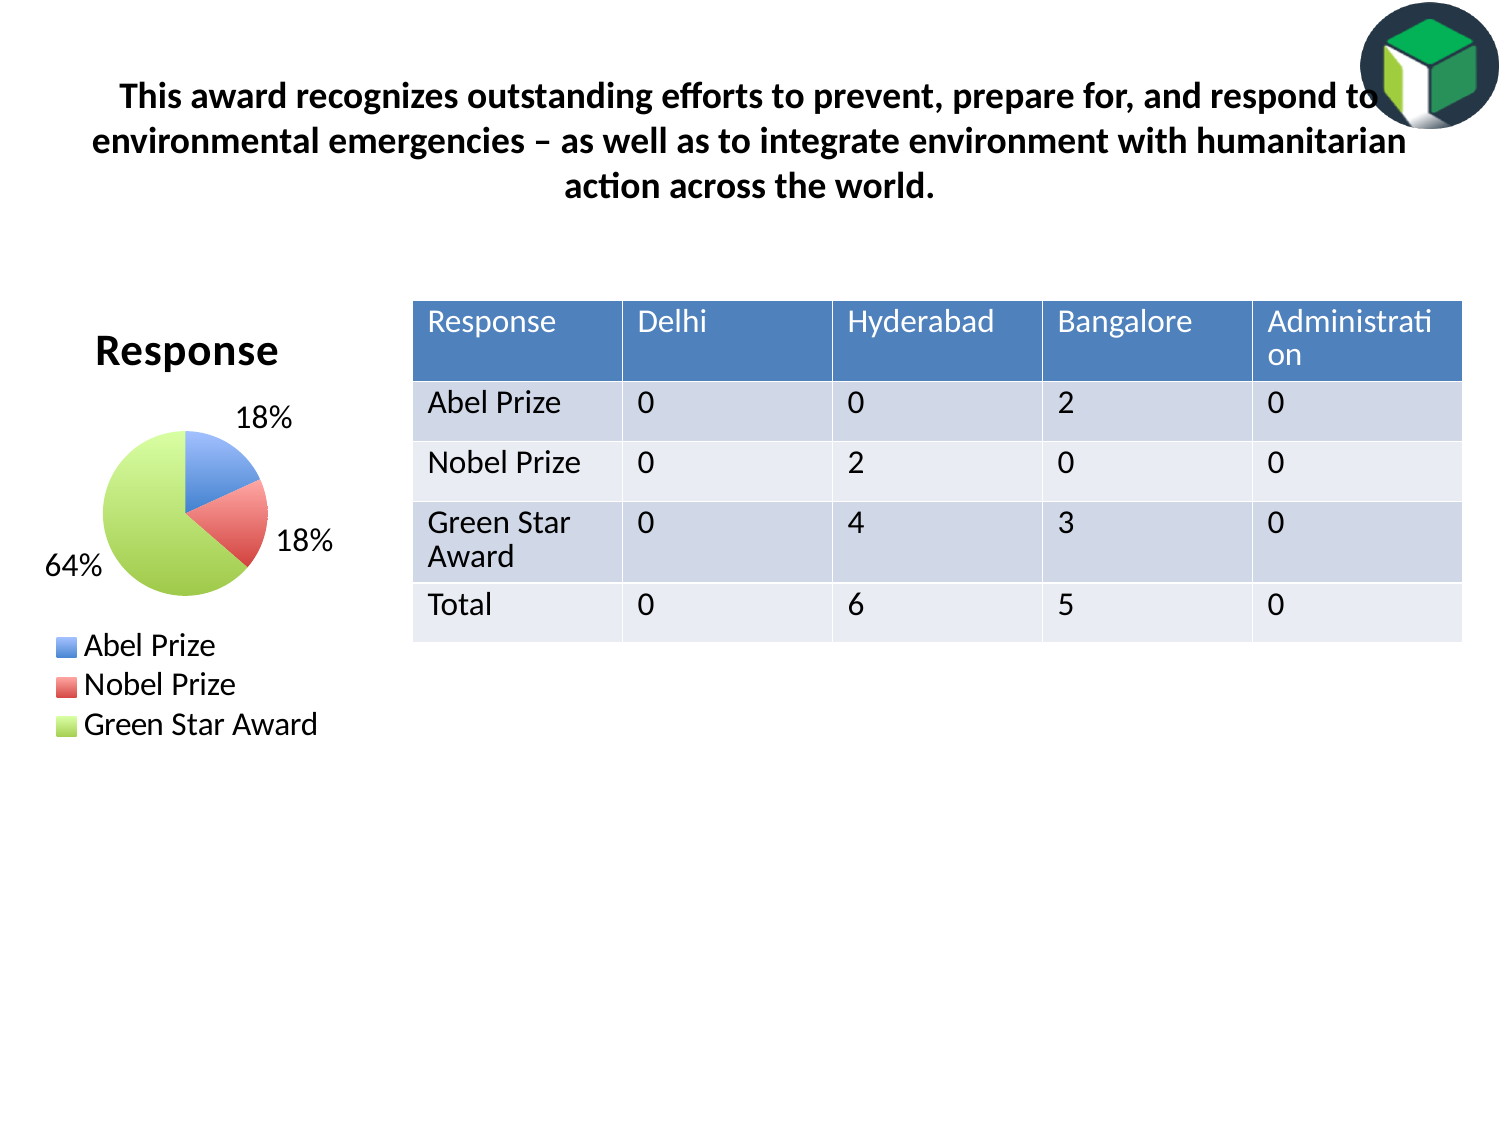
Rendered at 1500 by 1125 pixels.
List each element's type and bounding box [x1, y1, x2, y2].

table_cell [623, 502, 832, 582]
table_cell [413, 502, 622, 582]
table_cell [413, 584, 622, 642]
table_cell [623, 442, 832, 501]
table_cell [833, 382, 1042, 441]
table_cell [833, 442, 1042, 501]
table_cell [1043, 442, 1252, 501]
table_cell [1043, 502, 1252, 582]
table_header [1253, 301, 1462, 381]
table_cell [623, 584, 832, 642]
picture [1360, 2, 1499, 130]
table_cell [413, 442, 622, 501]
chart [0, 299, 413, 751]
table_cell [413, 382, 622, 441]
table_cell [1253, 382, 1462, 441]
table_cell [1253, 502, 1462, 582]
table_cell [623, 382, 832, 441]
table_cell [1043, 584, 1252, 642]
table_cell [1253, 442, 1462, 501]
table_header [623, 301, 832, 381]
table_cell [833, 584, 1042, 642]
table_header [1043, 301, 1252, 381]
table_cell [1253, 584, 1462, 642]
title [75, 45, 1425, 233]
table_cell [1043, 382, 1252, 441]
table_cell [833, 502, 1042, 582]
table_header [833, 301, 1042, 381]
table_header [413, 301, 622, 381]
